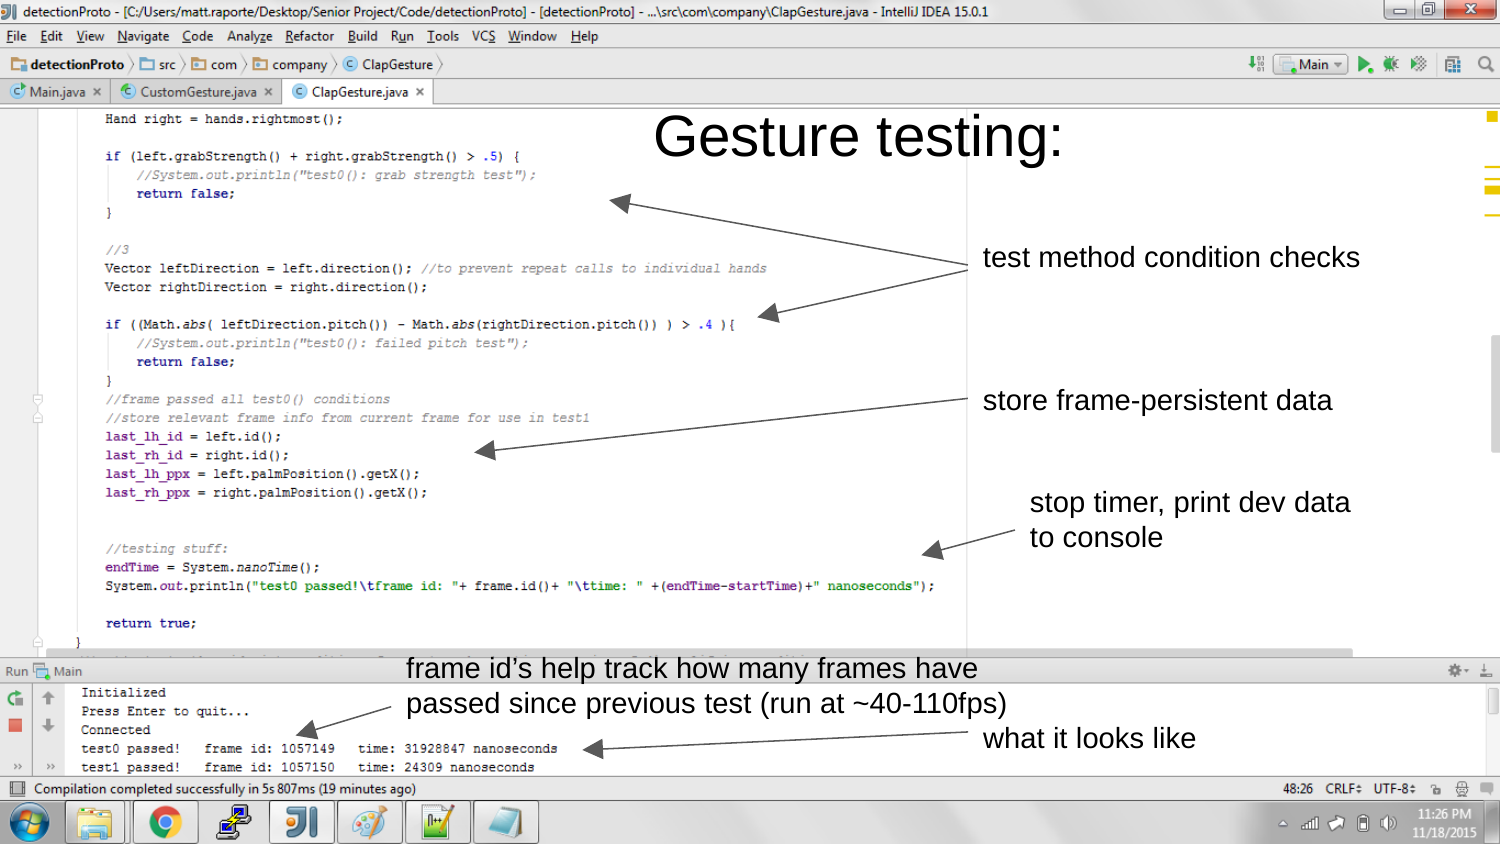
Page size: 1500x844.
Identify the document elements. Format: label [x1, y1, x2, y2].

text_box [756, 269, 969, 318]
text_box [608, 199, 969, 266]
text_box [920, 529, 1016, 556]
picture [0, 0, 1500, 844]
text_box [582, 731, 969, 751]
text_box [295, 706, 392, 736]
text_box [473, 398, 969, 453]
